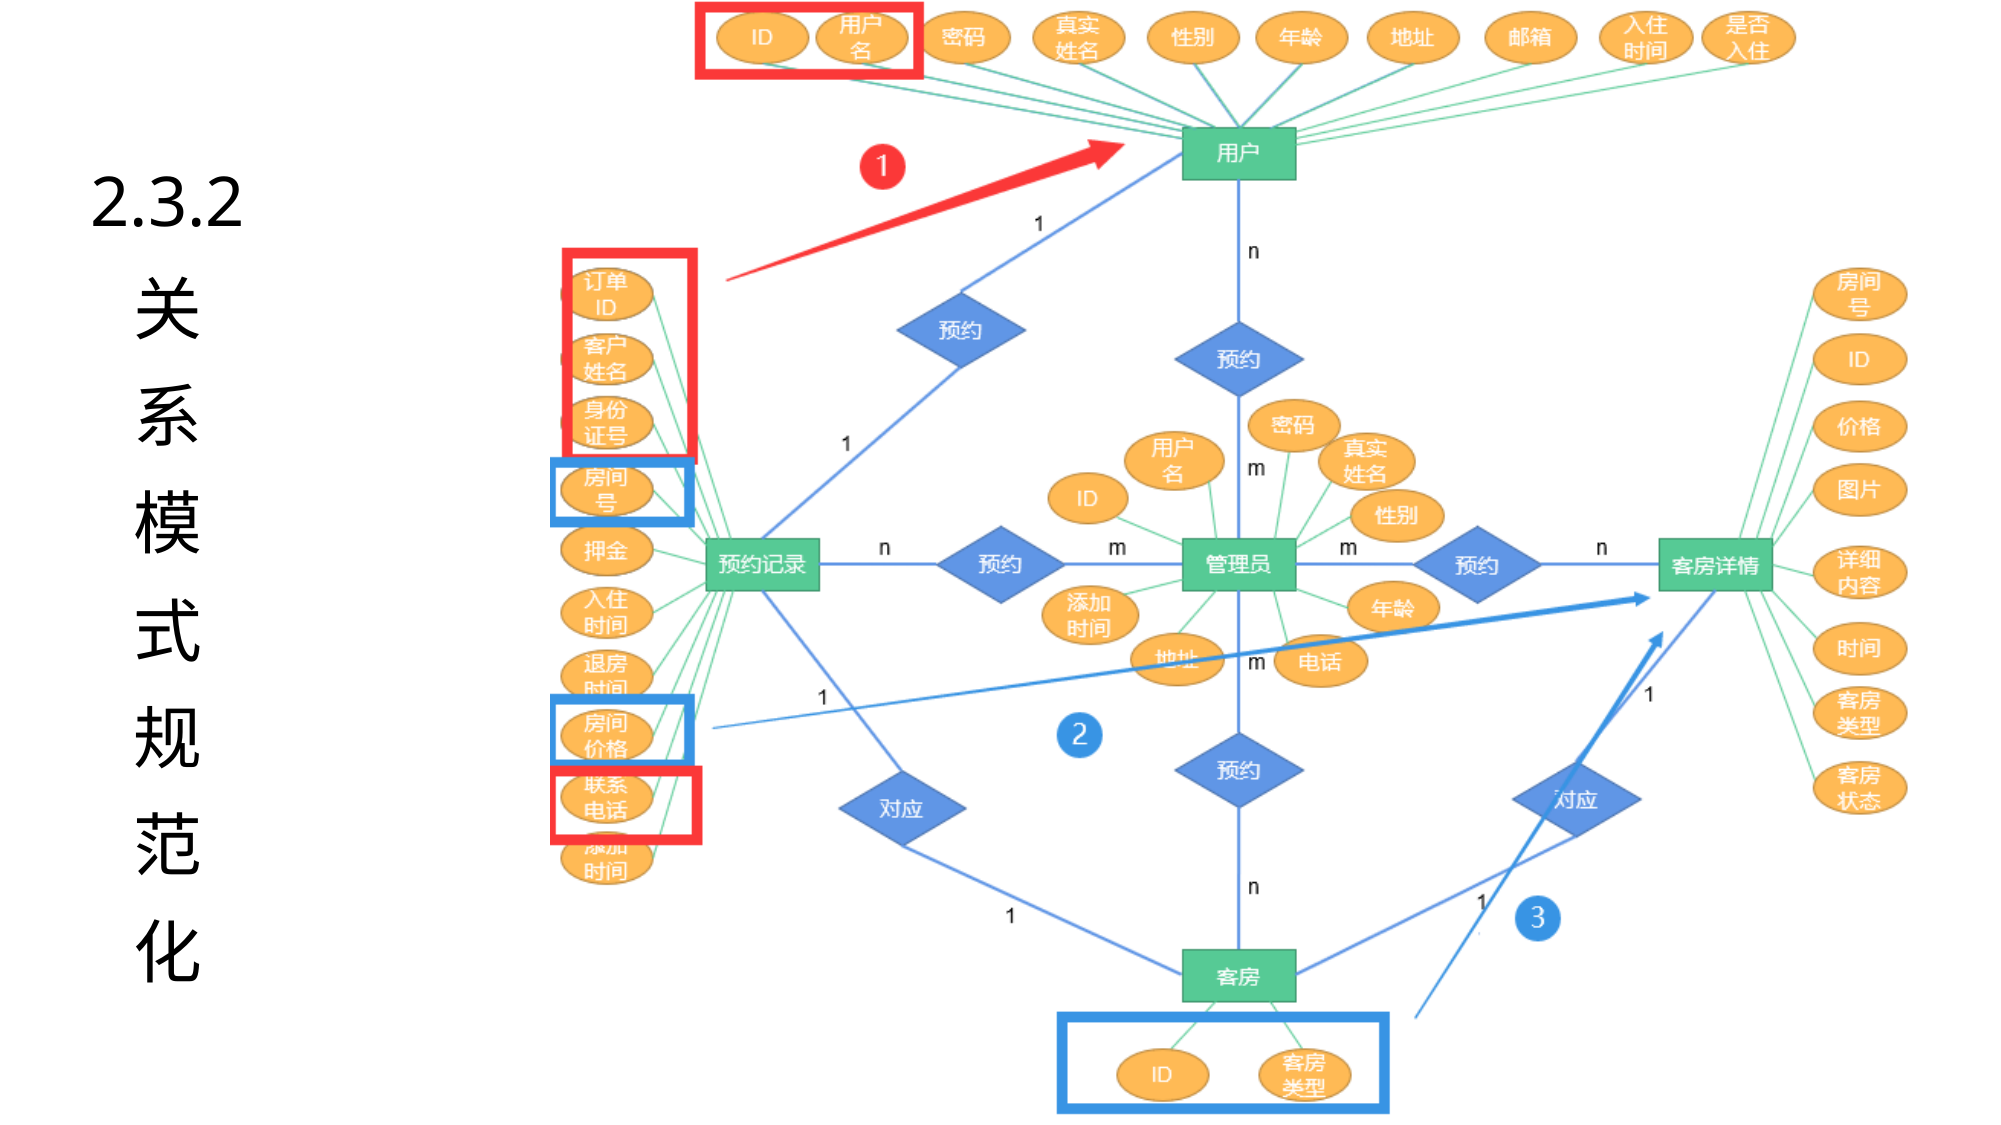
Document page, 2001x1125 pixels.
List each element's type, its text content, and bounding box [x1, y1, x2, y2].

title 2.3.2 关 系 模 式 规 范 化 [0, 121, 381, 1004]
picture [550, 0, 1917, 1125]
